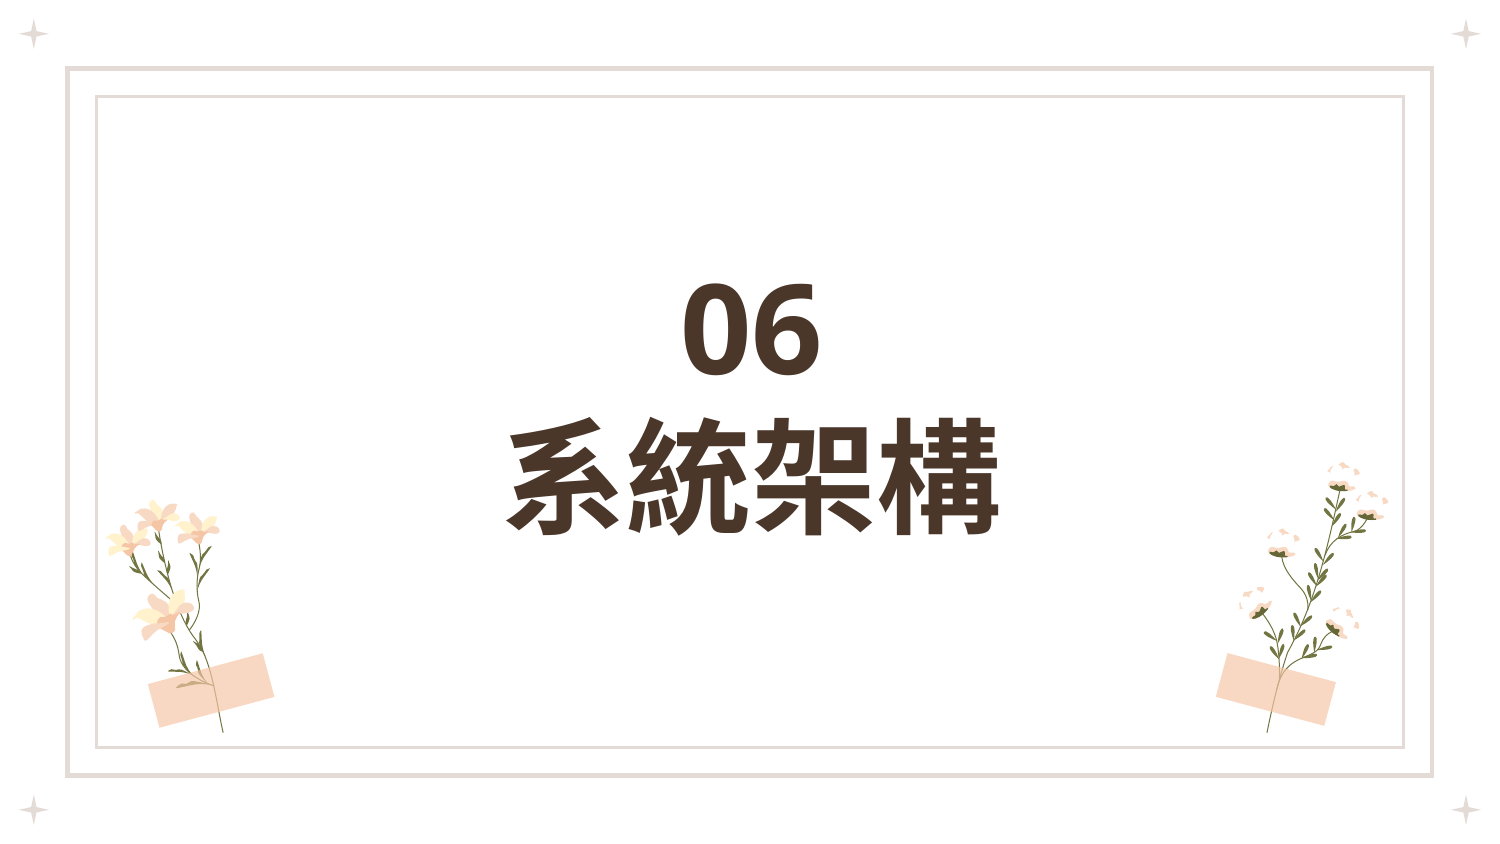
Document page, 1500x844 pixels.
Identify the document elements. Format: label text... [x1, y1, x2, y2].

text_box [126, 495, 243, 739]
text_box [1241, 456, 1369, 739]
text_box 06 系統架構 [312, 241, 1191, 557]
text_box [247, 653, 275, 705]
text_box [1215, 653, 1236, 703]
